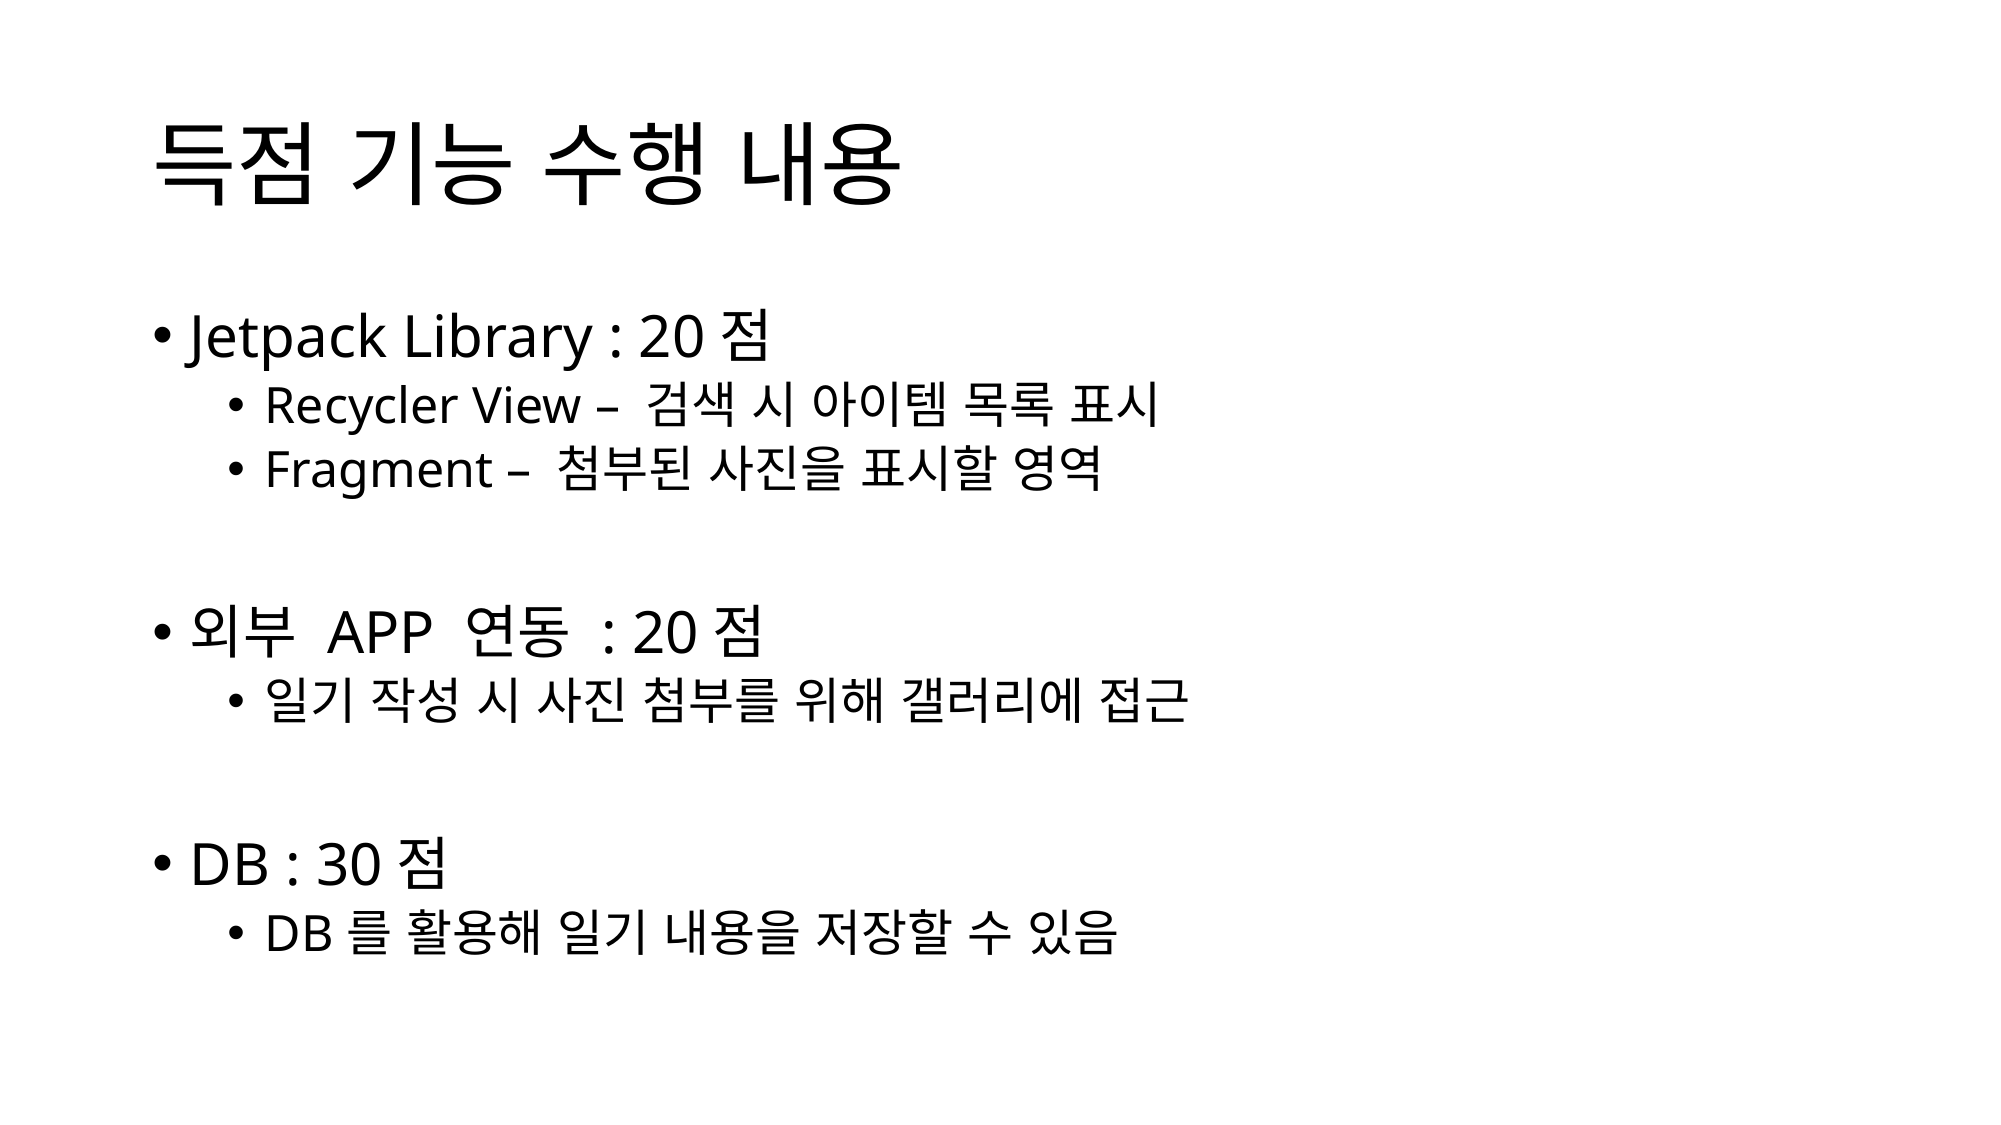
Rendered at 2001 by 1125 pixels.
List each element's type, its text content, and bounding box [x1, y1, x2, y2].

title 득점 기능 수행 내용 [137, 59, 1863, 278]
list Jetpack Library : 20점 Recycler View – 검색 시 아이템 목록 표시 Fragment – 첨부된 사진을 표시할 영역 외부 APP 연동 : 20점 일기 작성 시 사진 첨부를 위해 갤러리에 접근 DB : 30점 DB를 활용해 일기 내용을 저장할 수 있음 [137, 299, 1863, 1014]
